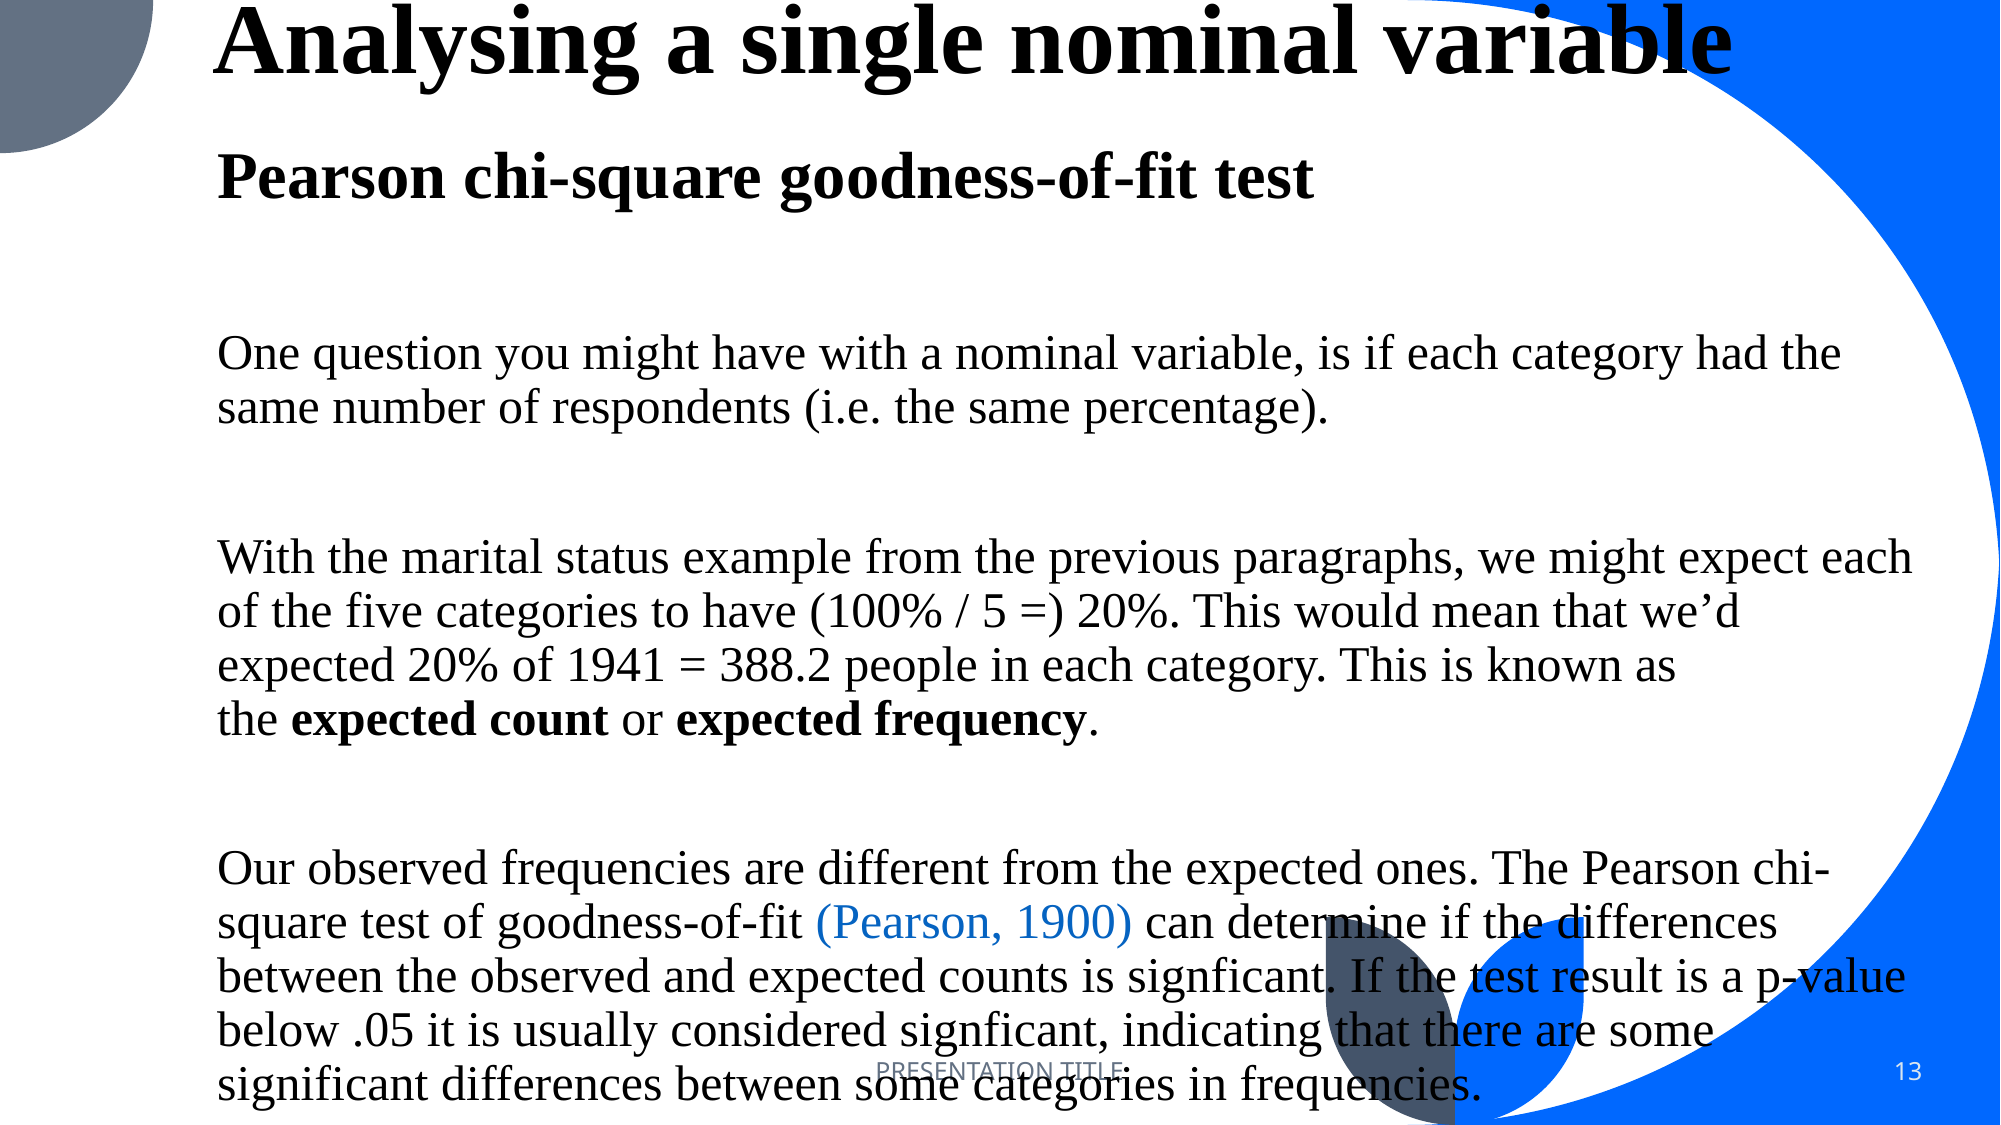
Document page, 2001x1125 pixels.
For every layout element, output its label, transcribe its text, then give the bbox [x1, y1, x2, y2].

slide_number 13 [1665, 1042, 1938, 1103]
list Pearson chi-square goodness-of-fit test One question you might have with a nominal variable, is if each category had the same number of respondents (i.e. the same percentage). With the marital status example from the previous paragraphs, we might expect each of the five categories to have (100% / 5 =) 20%. This would mean that we’d expected 20% of 1941 = 388.2 people in each category. This is known as the expected count or expected frequency. Our observed frequencies are different from the expected ones. The Pearson chi-square test of goodness-of-fit (Pearson, 1900) can determine if the differences between the observed and expected counts is signficant. If the test result is a p-value below .05 it is usually considered signficant, indicating that there are some significant differences between some categories in frequencies. [202, 133, 1938, 701]
footer PRESENTATION TITLE [662, 1042, 1338, 1103]
title Analysing a single nominal variable [197, 113, 1803, 331]
